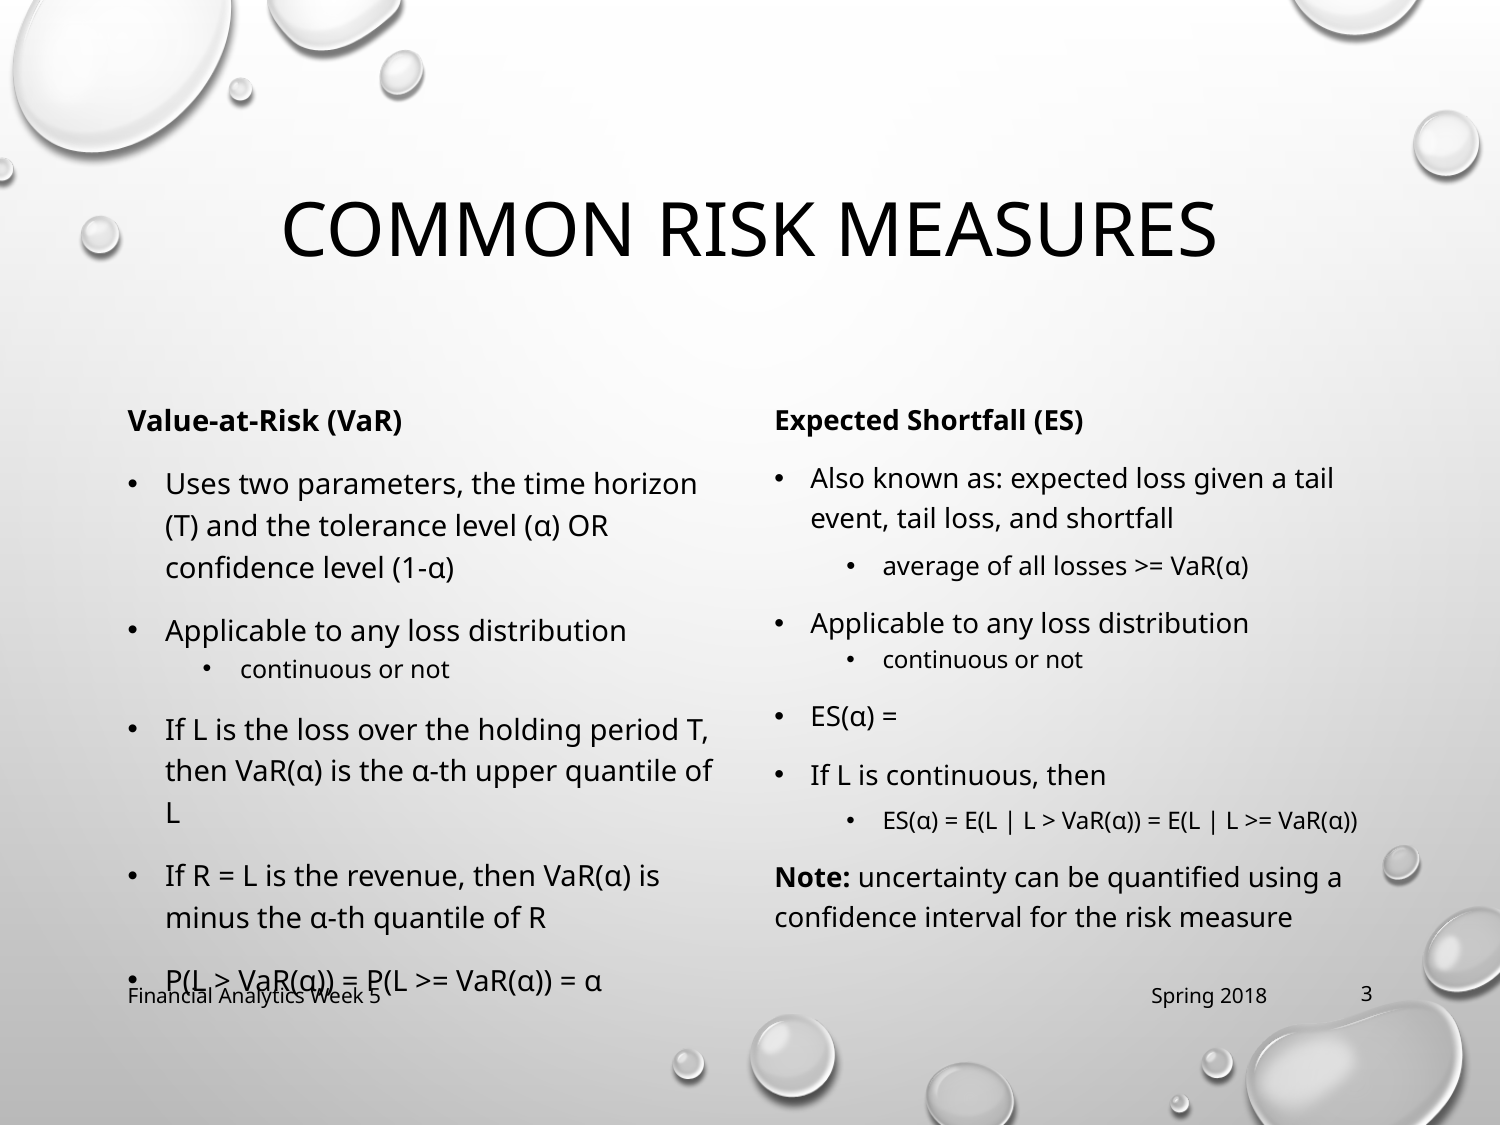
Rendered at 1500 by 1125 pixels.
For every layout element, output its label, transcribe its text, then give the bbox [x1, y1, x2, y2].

picture [0, 0, 1500, 1125]
footer Financial Analytics Week 5 [112, 965, 934, 1025]
slide_number Spring 2018 [944, 965, 1283, 1025]
list Value-at-Risk (VaR) Uses two parameters, the time horizon (T) and the tolerance level (α) OR confidence level (1-α) Applicable to any loss distribution continuous or not If L is the loss over the holding period T, then VaR(α) is the α-th upper quantile of L If R = L is the revenue, then VaR(α) is minus the α-th quantile of R P(L > VaR(α)) = P(L >= VaR(α)) = α [112, 388, 741, 950]
title Common Risk Measures [112, 101, 1388, 364]
slide_number 3 [1293, 965, 1388, 1025]
